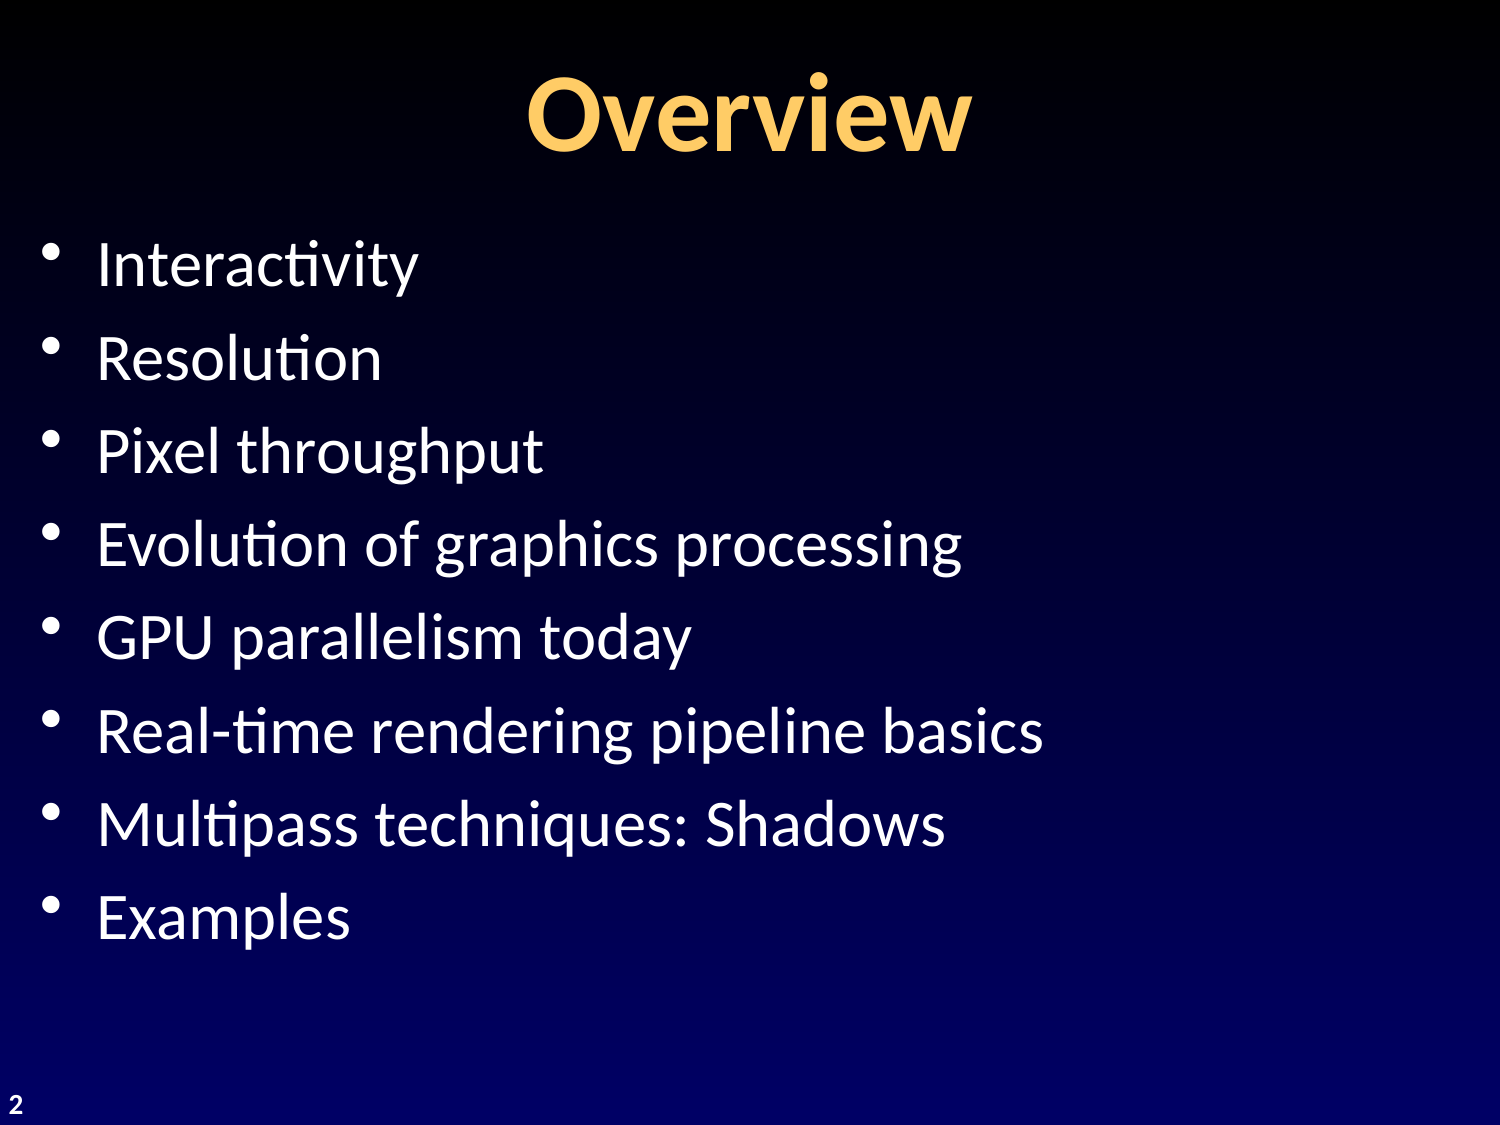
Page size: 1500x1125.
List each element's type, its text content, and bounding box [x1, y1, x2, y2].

slide_number 2 [0, 1078, 93, 1125]
list Interactivity Resolution Pixel throughput Evolution of graphics processing GPU parallelism today Real-time rendering pipeline basics Multipass techniques: Shadows Examples [24, 212, 1475, 1055]
title Overview [24, 24, 1475, 188]
